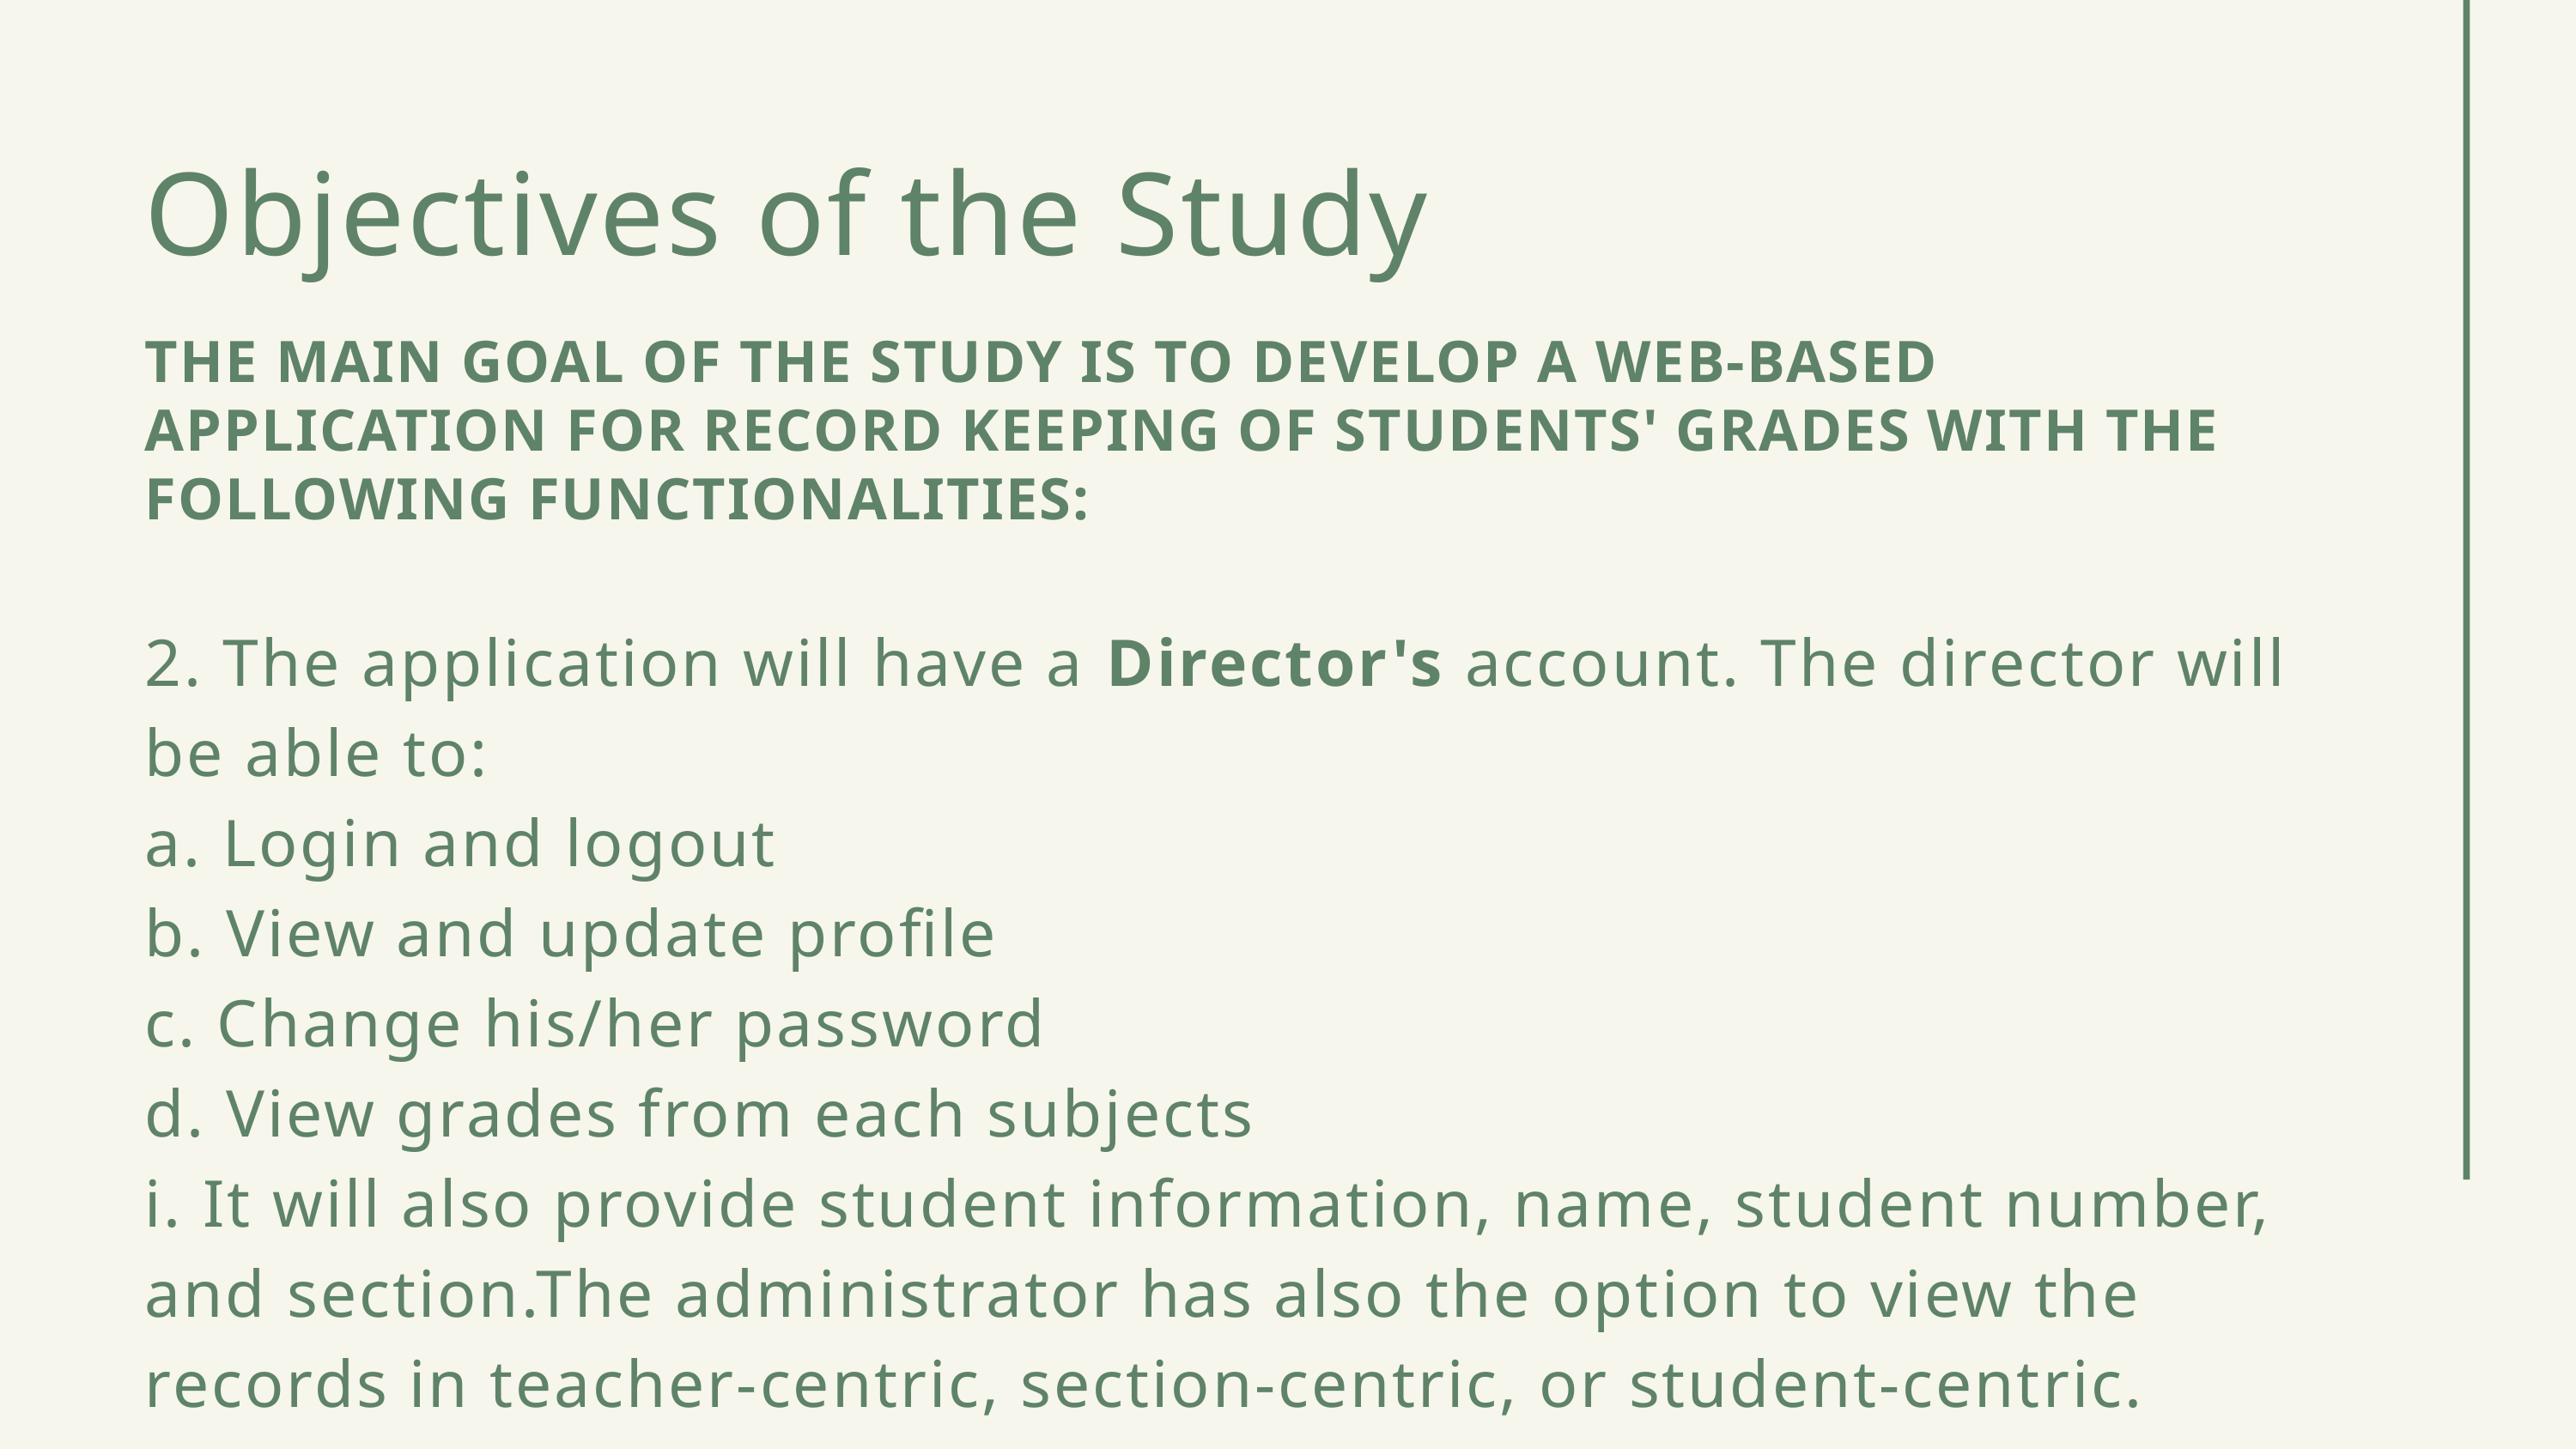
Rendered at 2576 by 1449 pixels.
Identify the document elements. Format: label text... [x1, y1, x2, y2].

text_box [144, 326, 2293, 1409]
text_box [2395, 0, 2532, 1403]
text_box Objectives of the Study [144, 135, 1599, 279]
